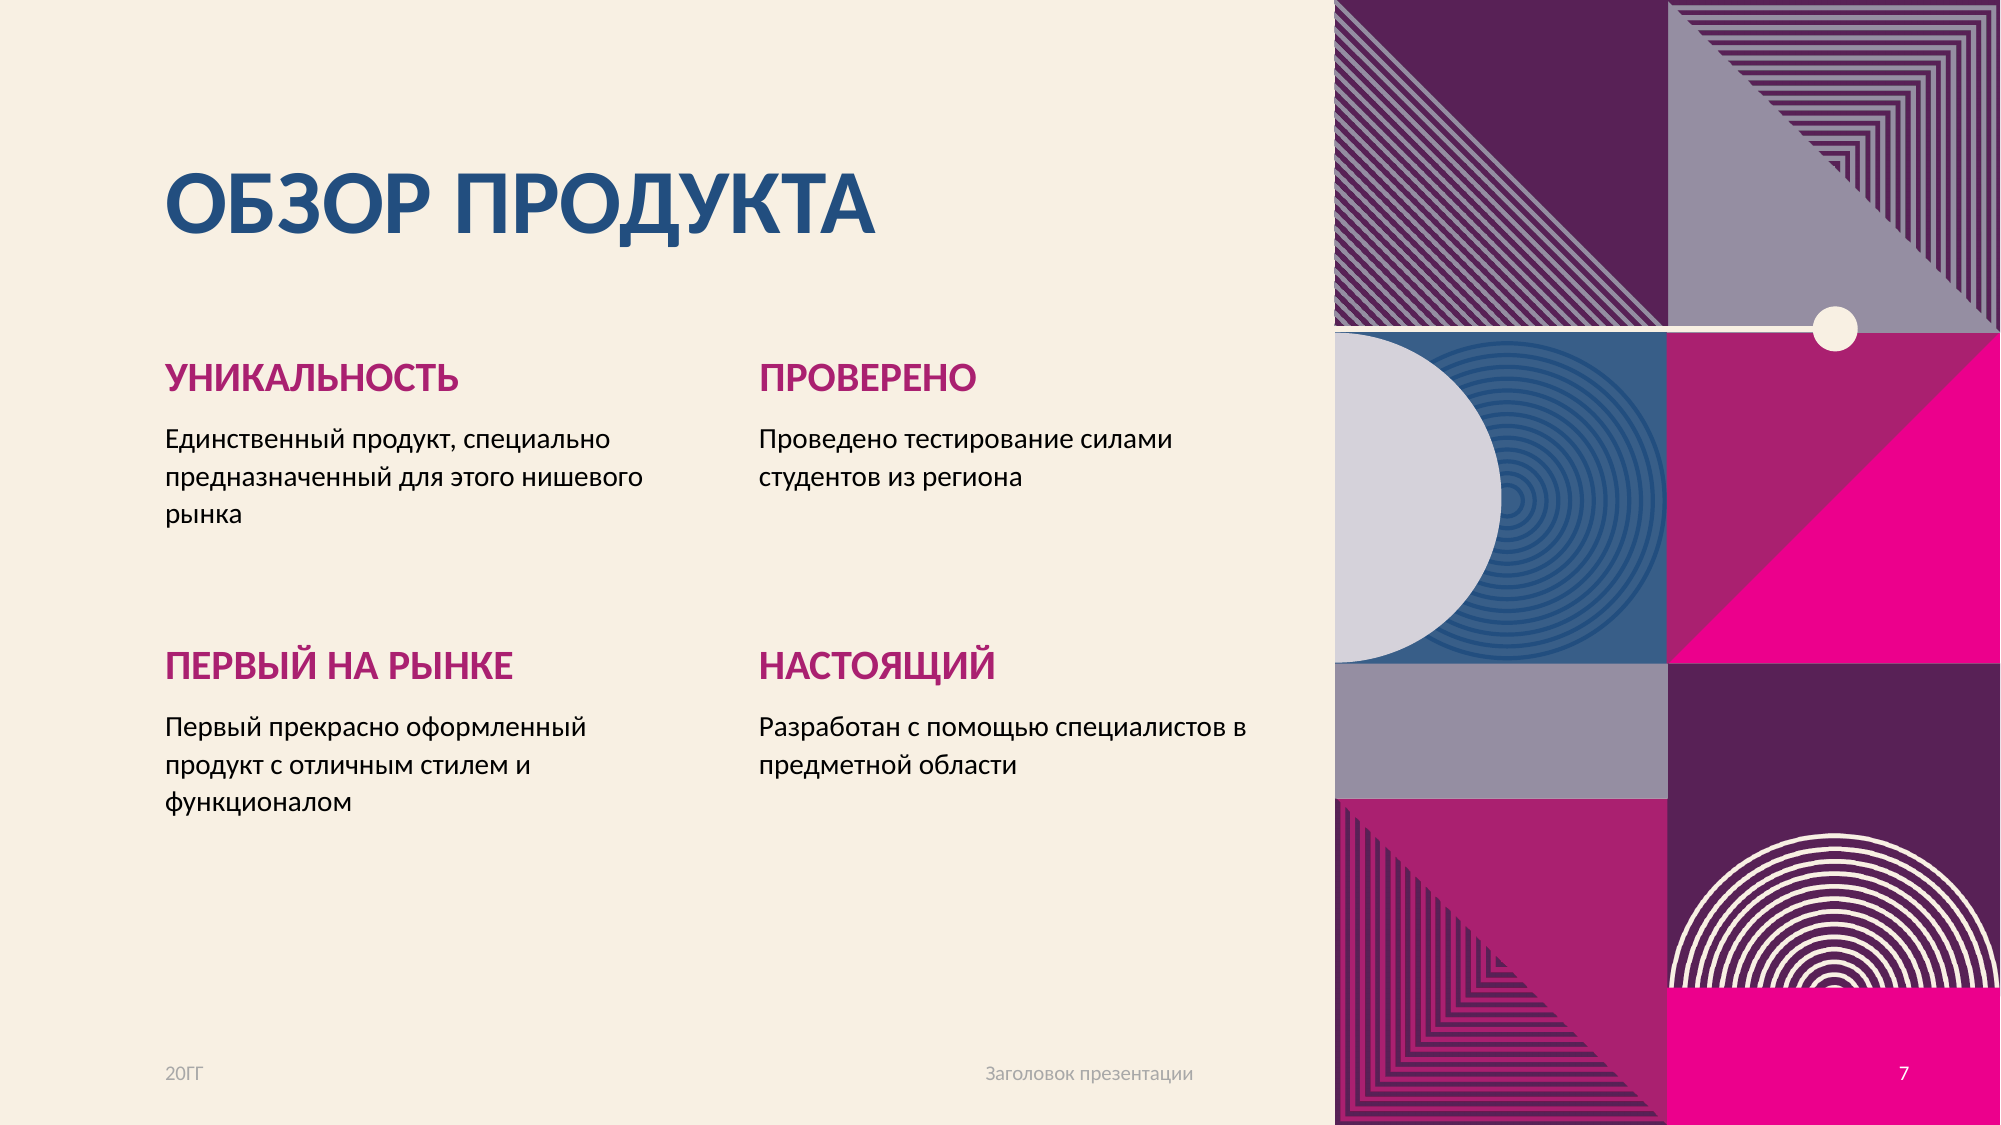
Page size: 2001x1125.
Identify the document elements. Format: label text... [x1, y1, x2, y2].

list ПЕРВЫЙ НА РЫНКЕ [150, 630, 675, 690]
footer Заголовок презентации [902, 1042, 1278, 1103]
list УНИКАЛЬНОСТЬ [150, 341, 675, 402]
list ПРОВЕРЕНО [744, 341, 1270, 402]
list Разработан с помощью специалистов в предметной области [743, 697, 1269, 885]
slide_number 20ГГ [150, 1042, 330, 1103]
list Первый прекрасно оформленный продукт с отличным стилем и функционалом [150, 697, 675, 885]
title ОБЗОР ПРОДУКТА [150, 146, 1266, 365]
picture [1335, 799, 2000, 1125]
list НАСТОЯЩИЙ [743, 630, 1269, 690]
picture [1669, 0, 2001, 333]
picture [1334, 0, 1668, 326]
list Единственный продукт, специально предназначенный для этого нишевого рынка [150, 409, 675, 605]
list Проведено тестирование силами студентов из региона [743, 409, 1269, 605]
slide_number 7 [1849, 1042, 1925, 1103]
